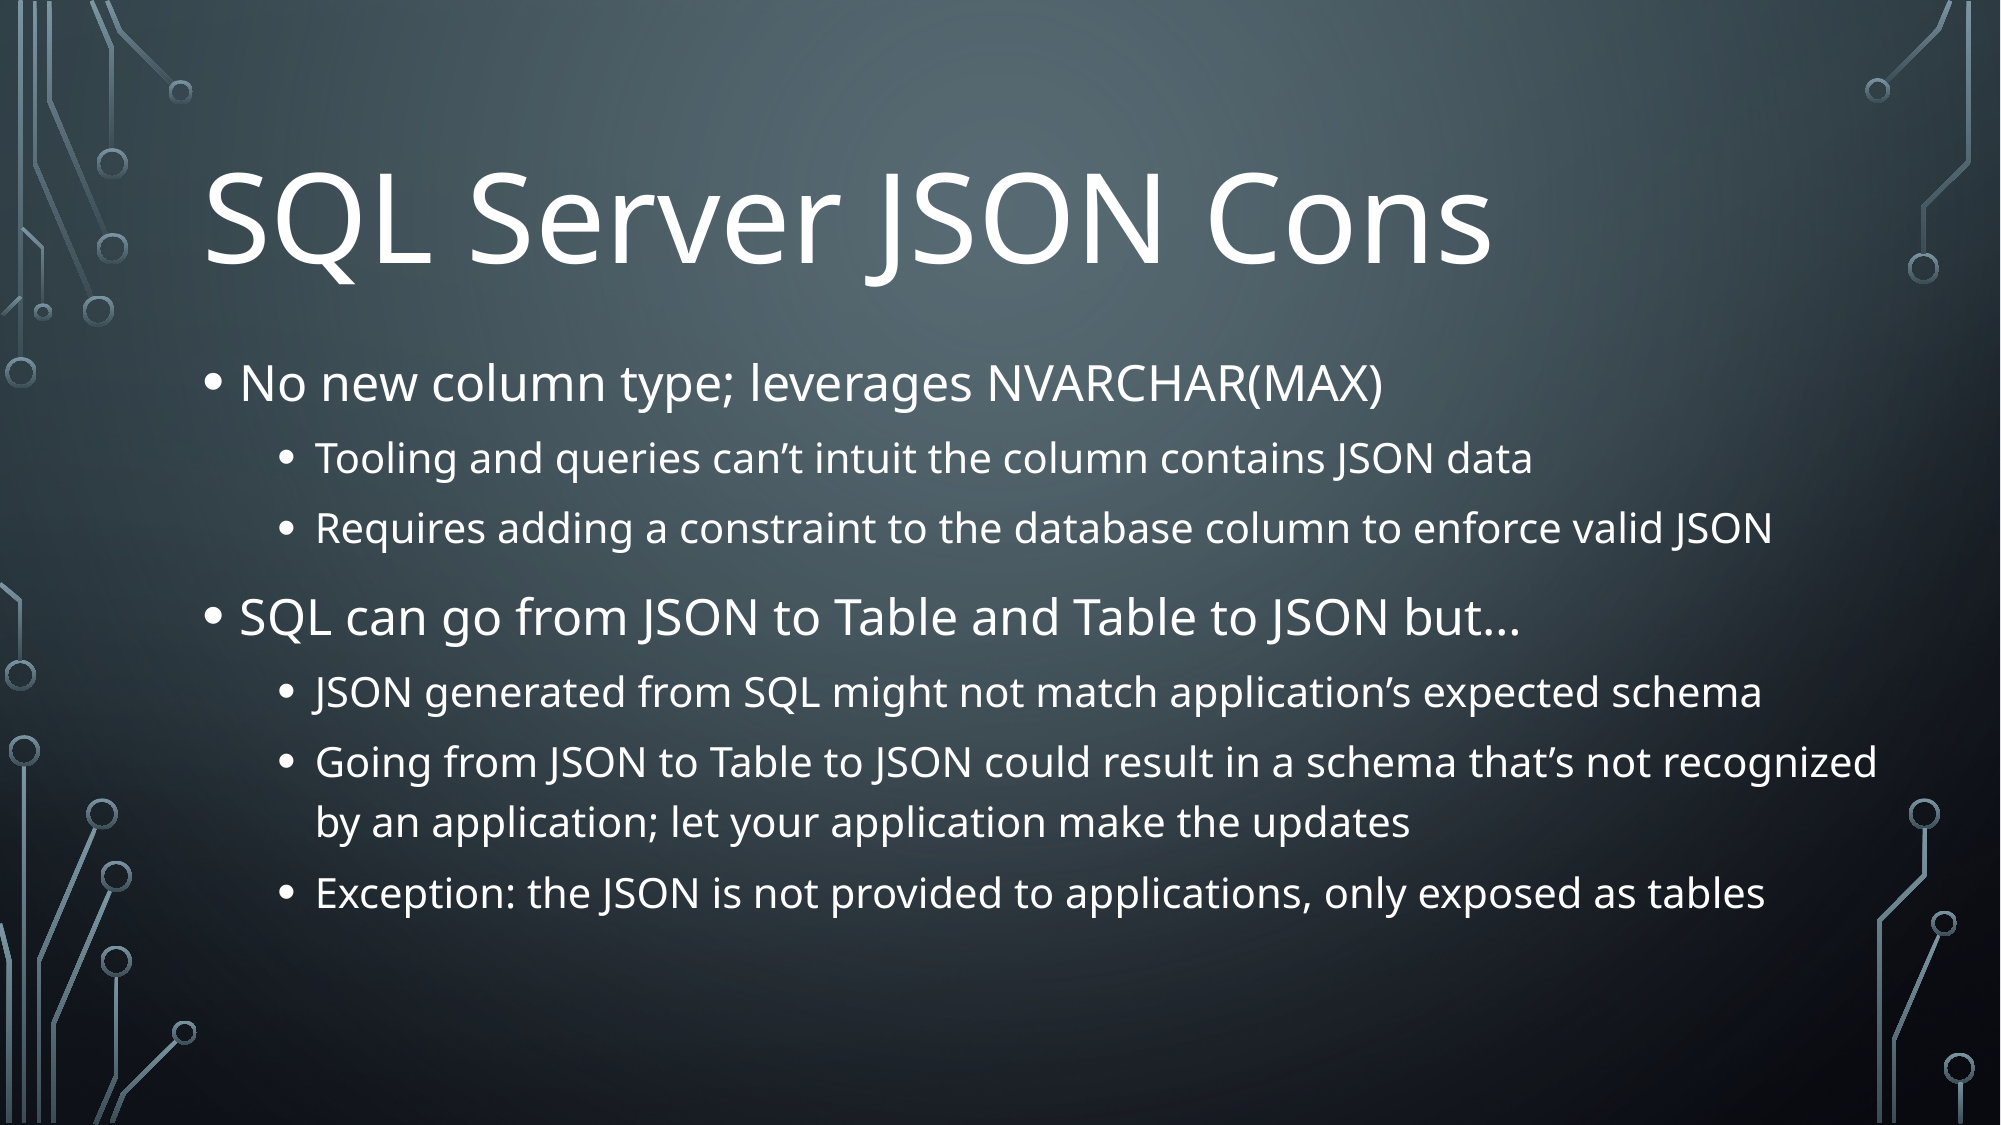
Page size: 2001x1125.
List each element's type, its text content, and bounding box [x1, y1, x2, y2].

list No new column type; leverages NVARCHAR(MAX) Tooling and queries can’t intuit the column contains JSON data Requires adding a constraint to the database column to enforce valid JSON SQL can go from JSON to Table and Table to JSON but… JSON generated from SQL might not match application’s expected schema Going from JSON to Table to JSON could result in a schema that’s not recognized by an application; let your application make the updates Exception: the JSON is not provided to applications, only exposed as tables [187, 331, 1917, 1125]
title SQL Server JSON Cons [187, 101, 1813, 331]
